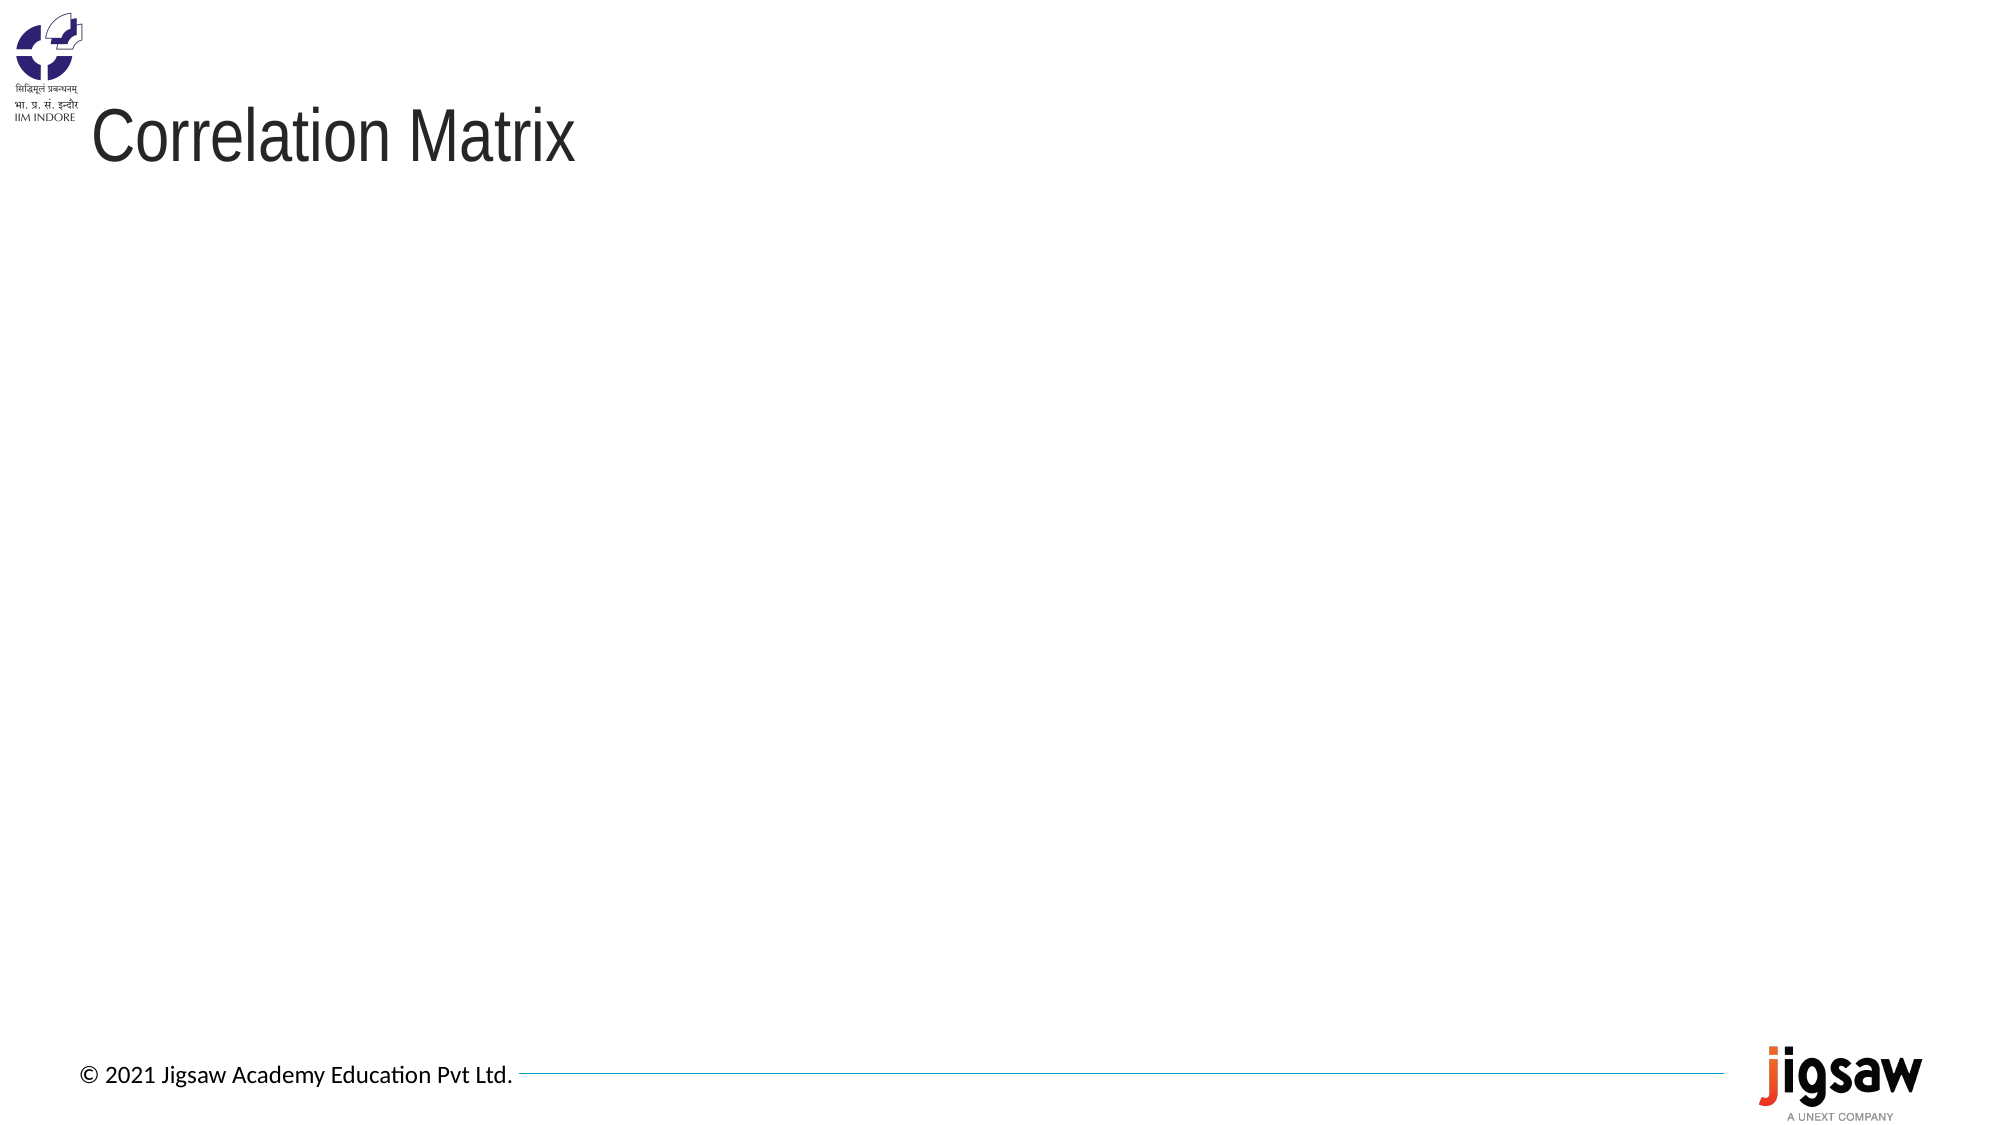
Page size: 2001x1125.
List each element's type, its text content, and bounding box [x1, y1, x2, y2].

picture [14, 12, 83, 122]
title Correlation Matrix [76, 78, 1924, 196]
picture [1753, 1042, 1928, 1125]
